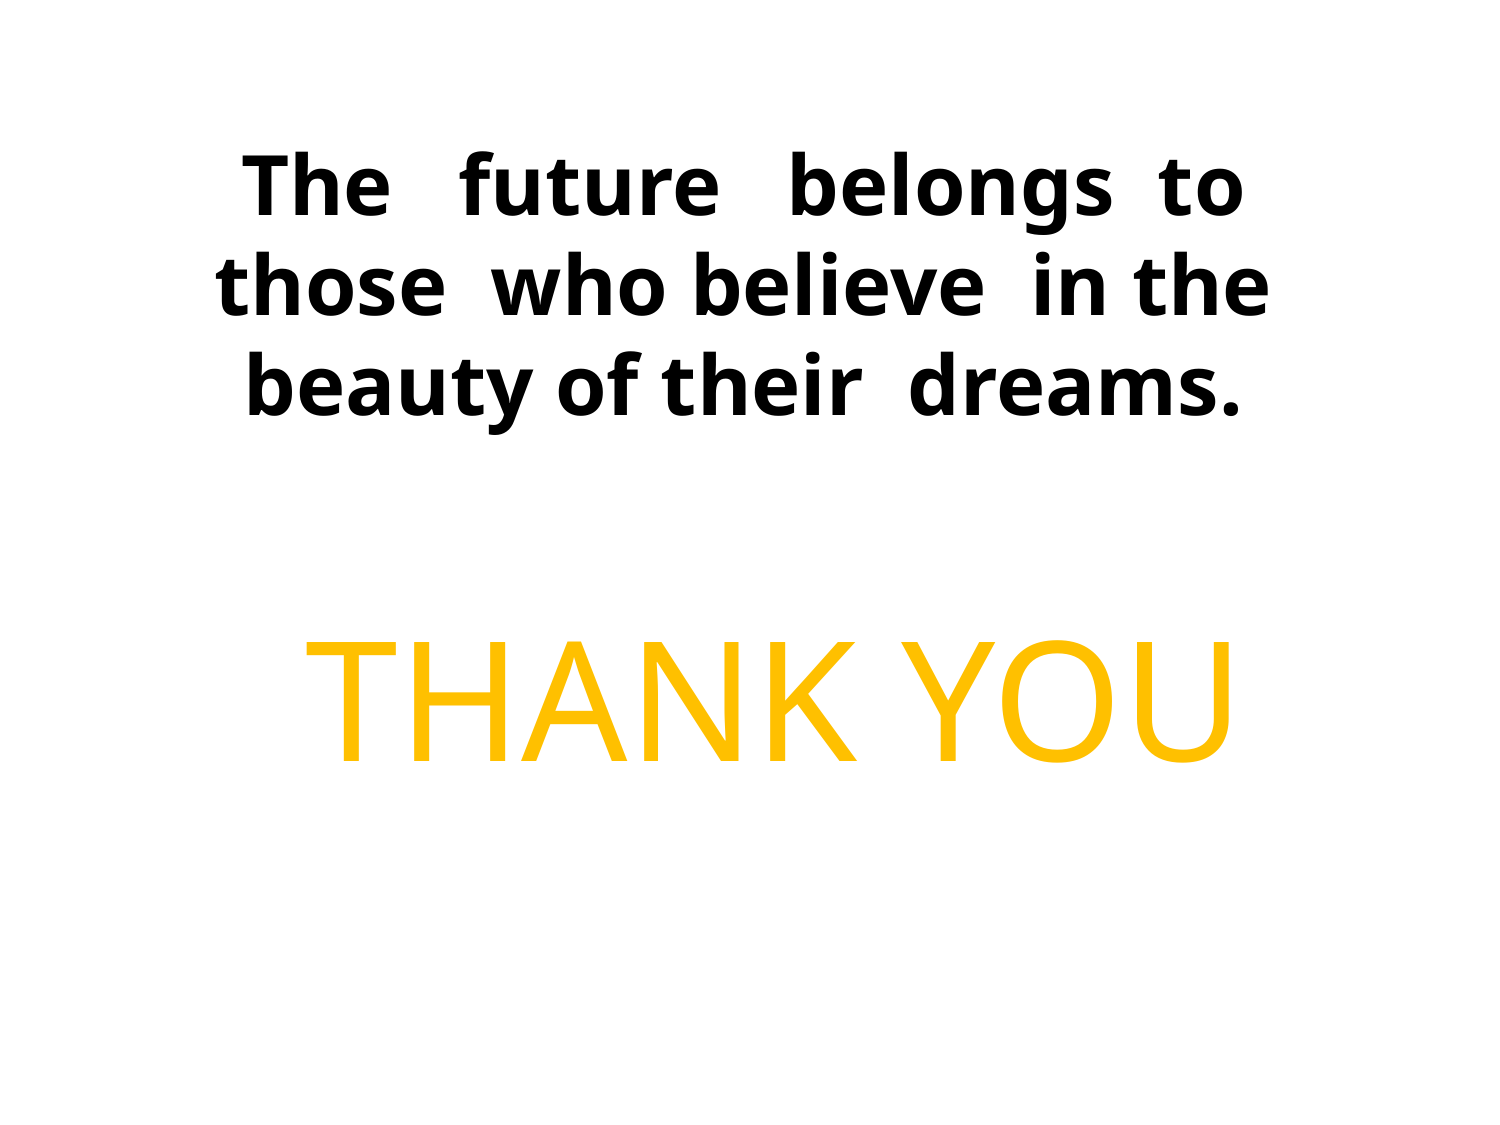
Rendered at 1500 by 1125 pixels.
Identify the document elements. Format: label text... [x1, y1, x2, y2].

text_box THANK YOU [237, 587, 1313, 803]
text_box The future belongs to those who believe in the beauty of their dreams. [137, 125, 1350, 440]
